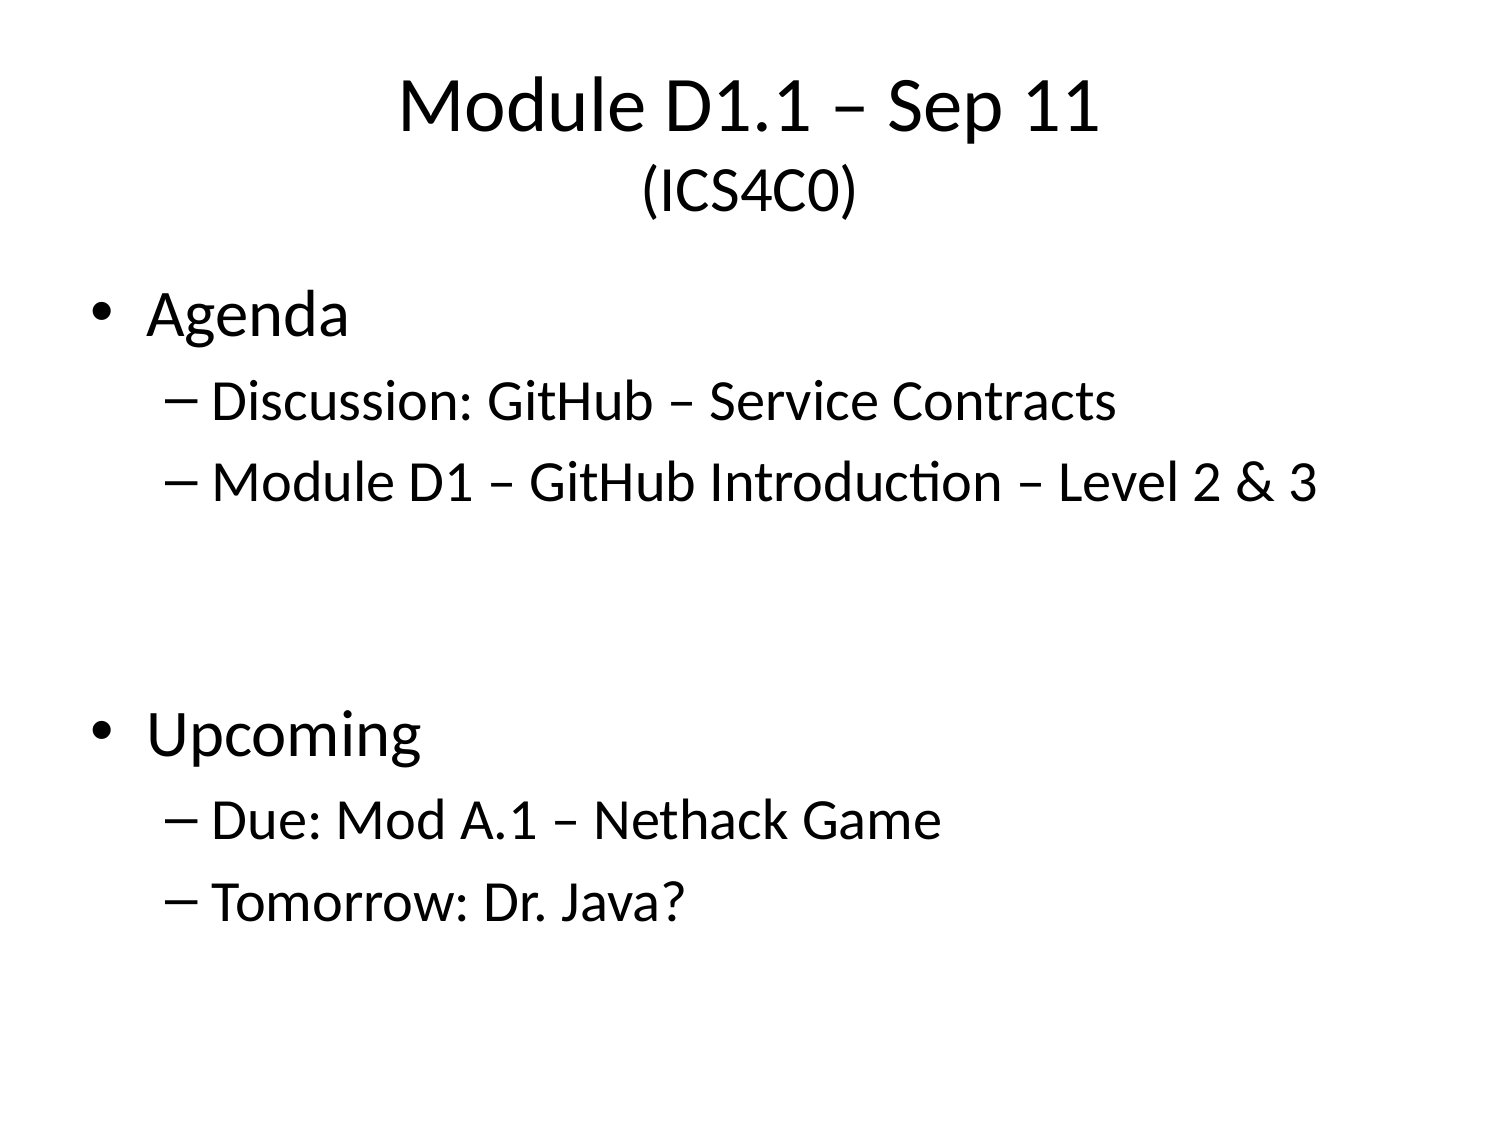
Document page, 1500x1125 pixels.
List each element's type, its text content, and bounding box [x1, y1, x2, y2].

title Module D1.1 – Sep 11 (ICS4C0) [75, 45, 1425, 233]
list Agenda Discussion: GitHub – Service Contracts Module D1 – GitHub Introduction – Level 2 & 3 Upcoming Due: Mod A.1 – Nethack Game Tomorrow: Dr. Java? [75, 262, 1425, 1005]
